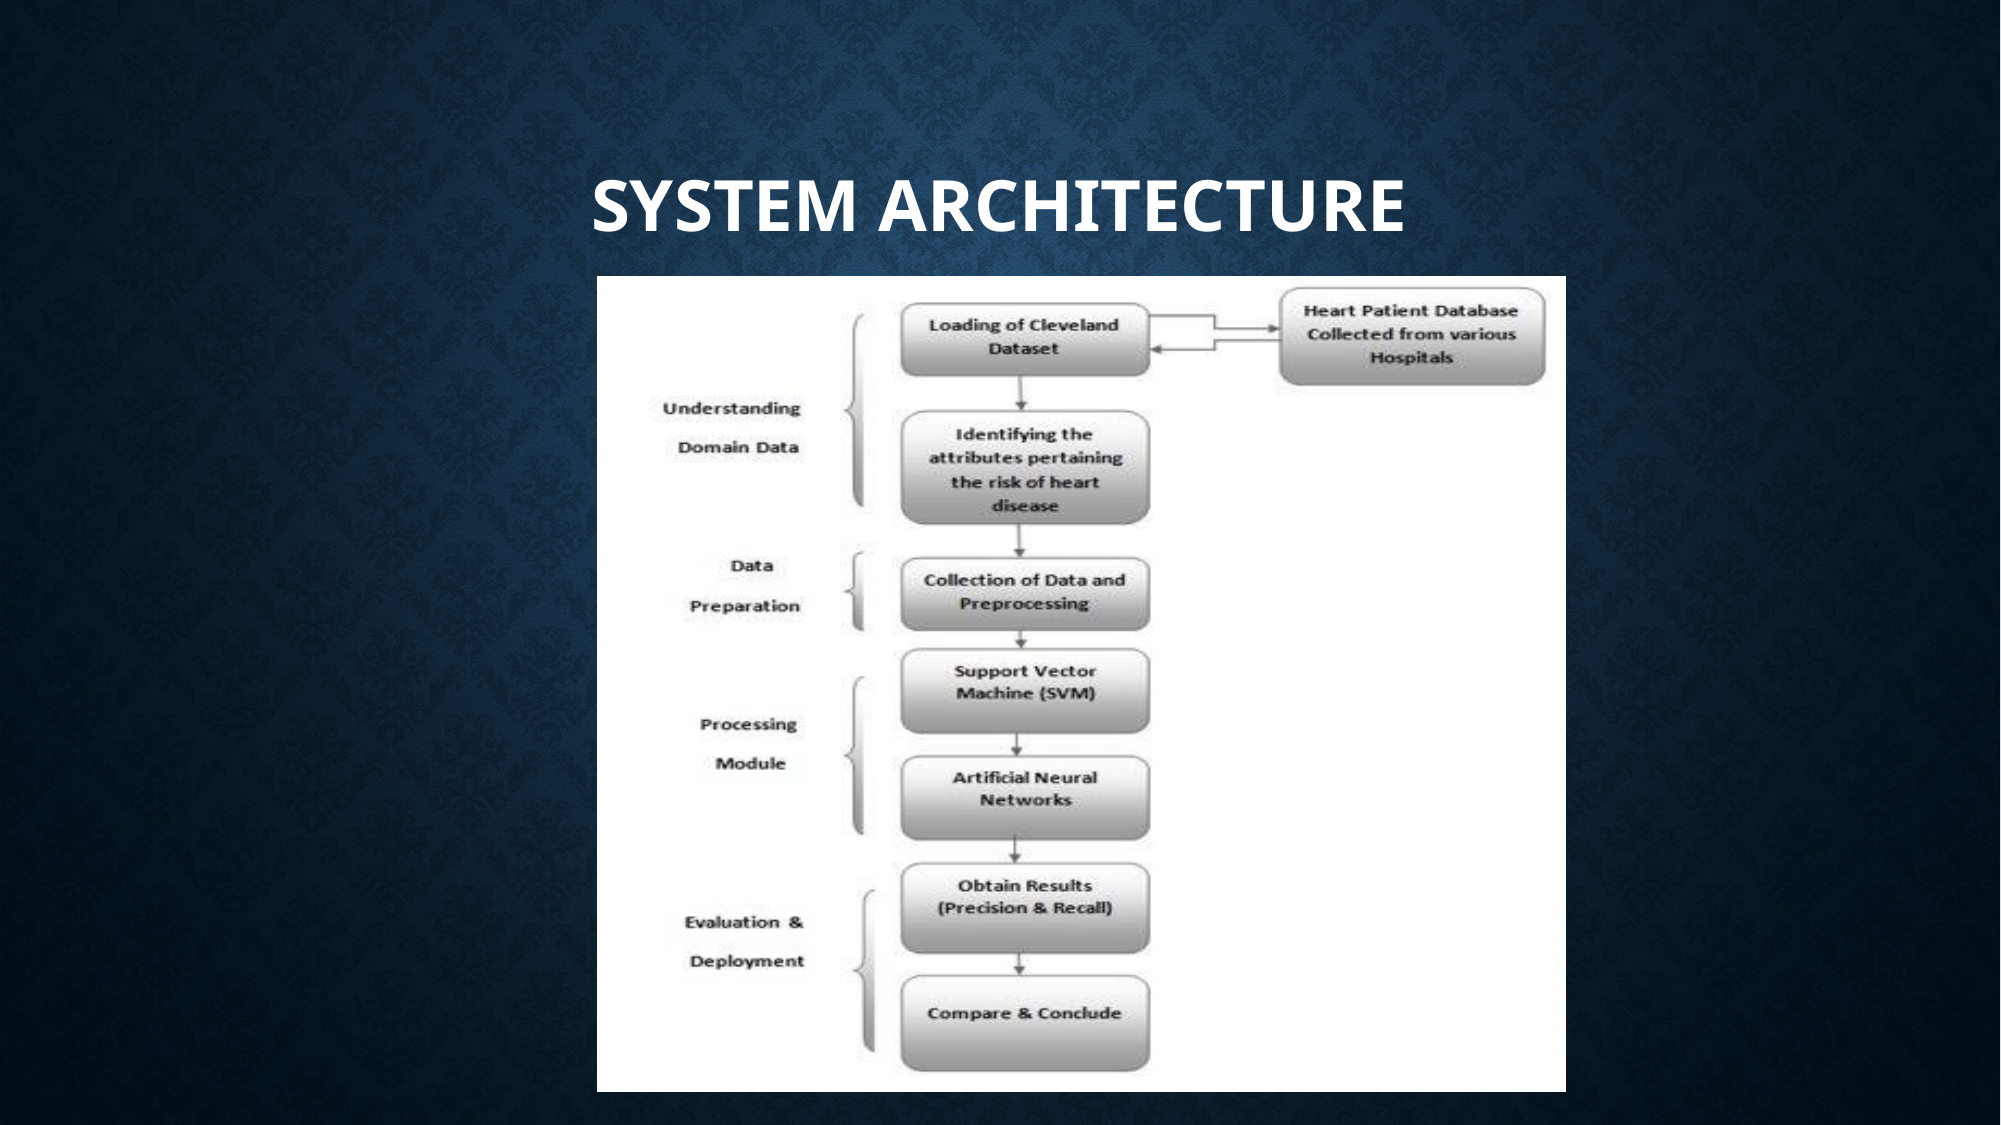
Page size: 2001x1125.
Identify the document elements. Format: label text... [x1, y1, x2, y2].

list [596, 275, 1567, 1093]
title System architecture [149, 99, 1849, 318]
